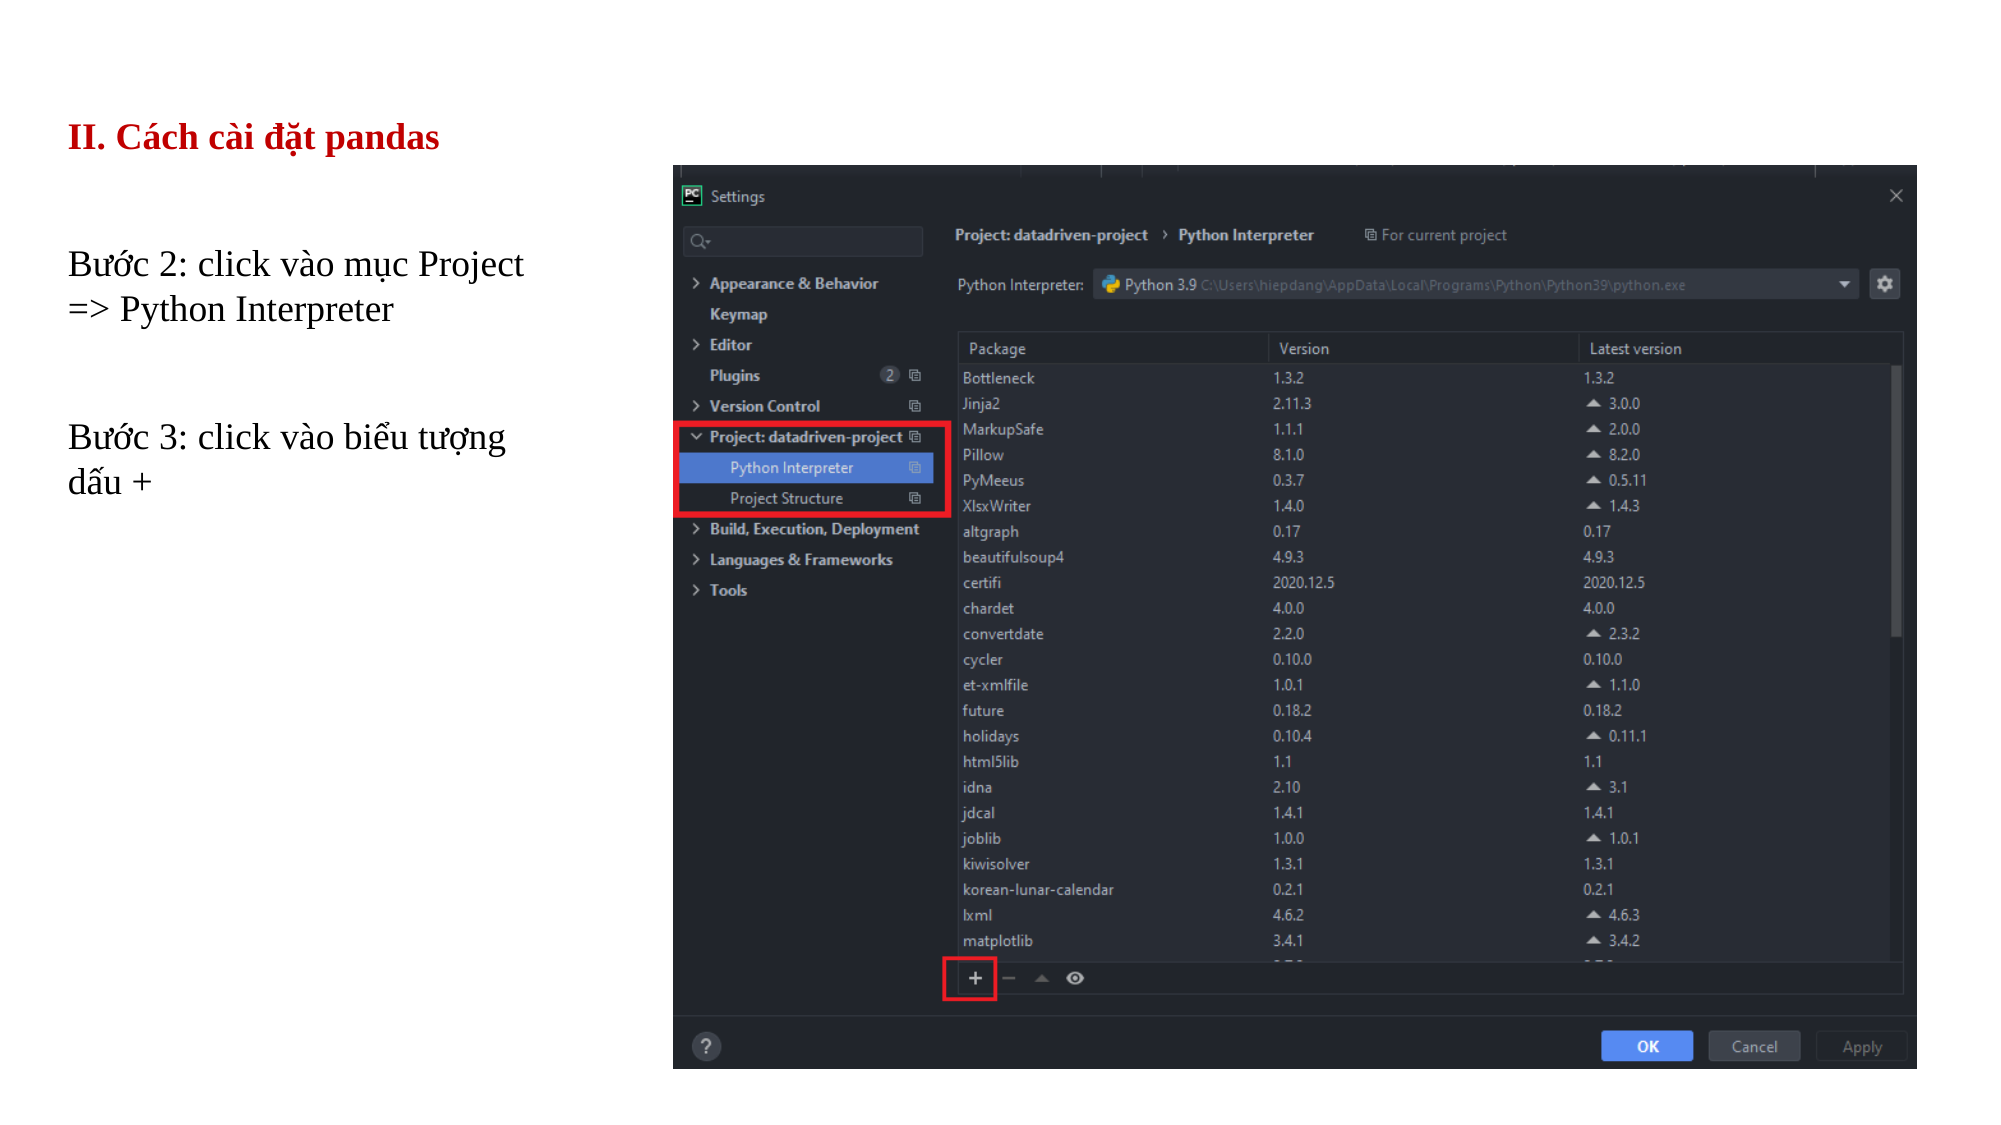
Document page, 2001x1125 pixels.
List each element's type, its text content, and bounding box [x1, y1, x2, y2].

text_box II. Cách cài đặt pandas [53, 105, 1846, 165]
text_box Bước 2: click vào mục Project => Python Interpreter [53, 231, 550, 337]
text_box Bước 3: click vào biểu tượng dấu + [53, 404, 550, 510]
picture [673, 165, 1917, 1069]
